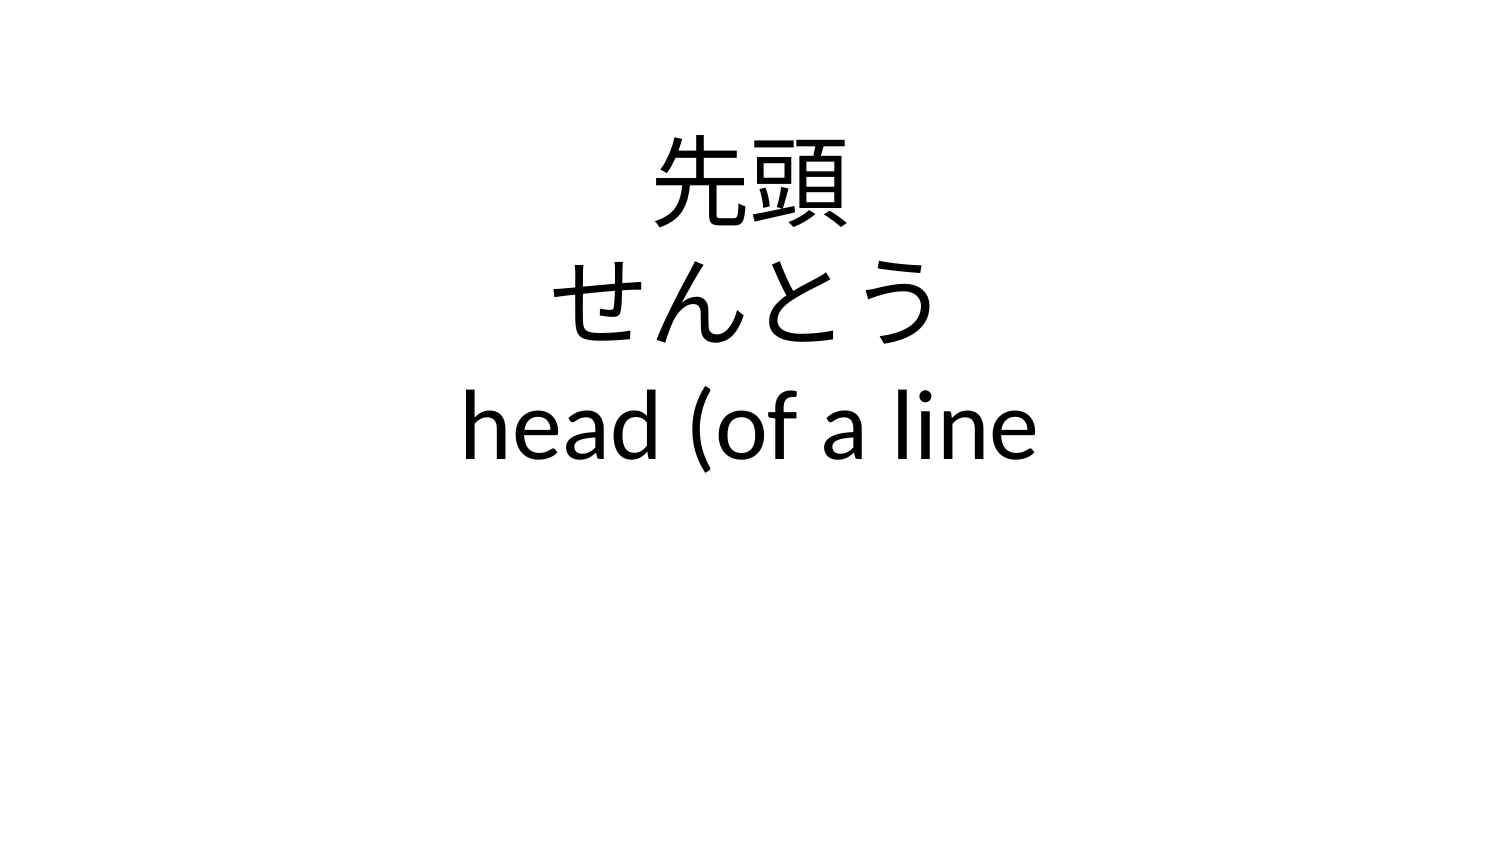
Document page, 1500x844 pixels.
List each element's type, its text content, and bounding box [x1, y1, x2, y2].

text_box 先頭 せんとう head (of a line [0, 149, 1500, 450]
